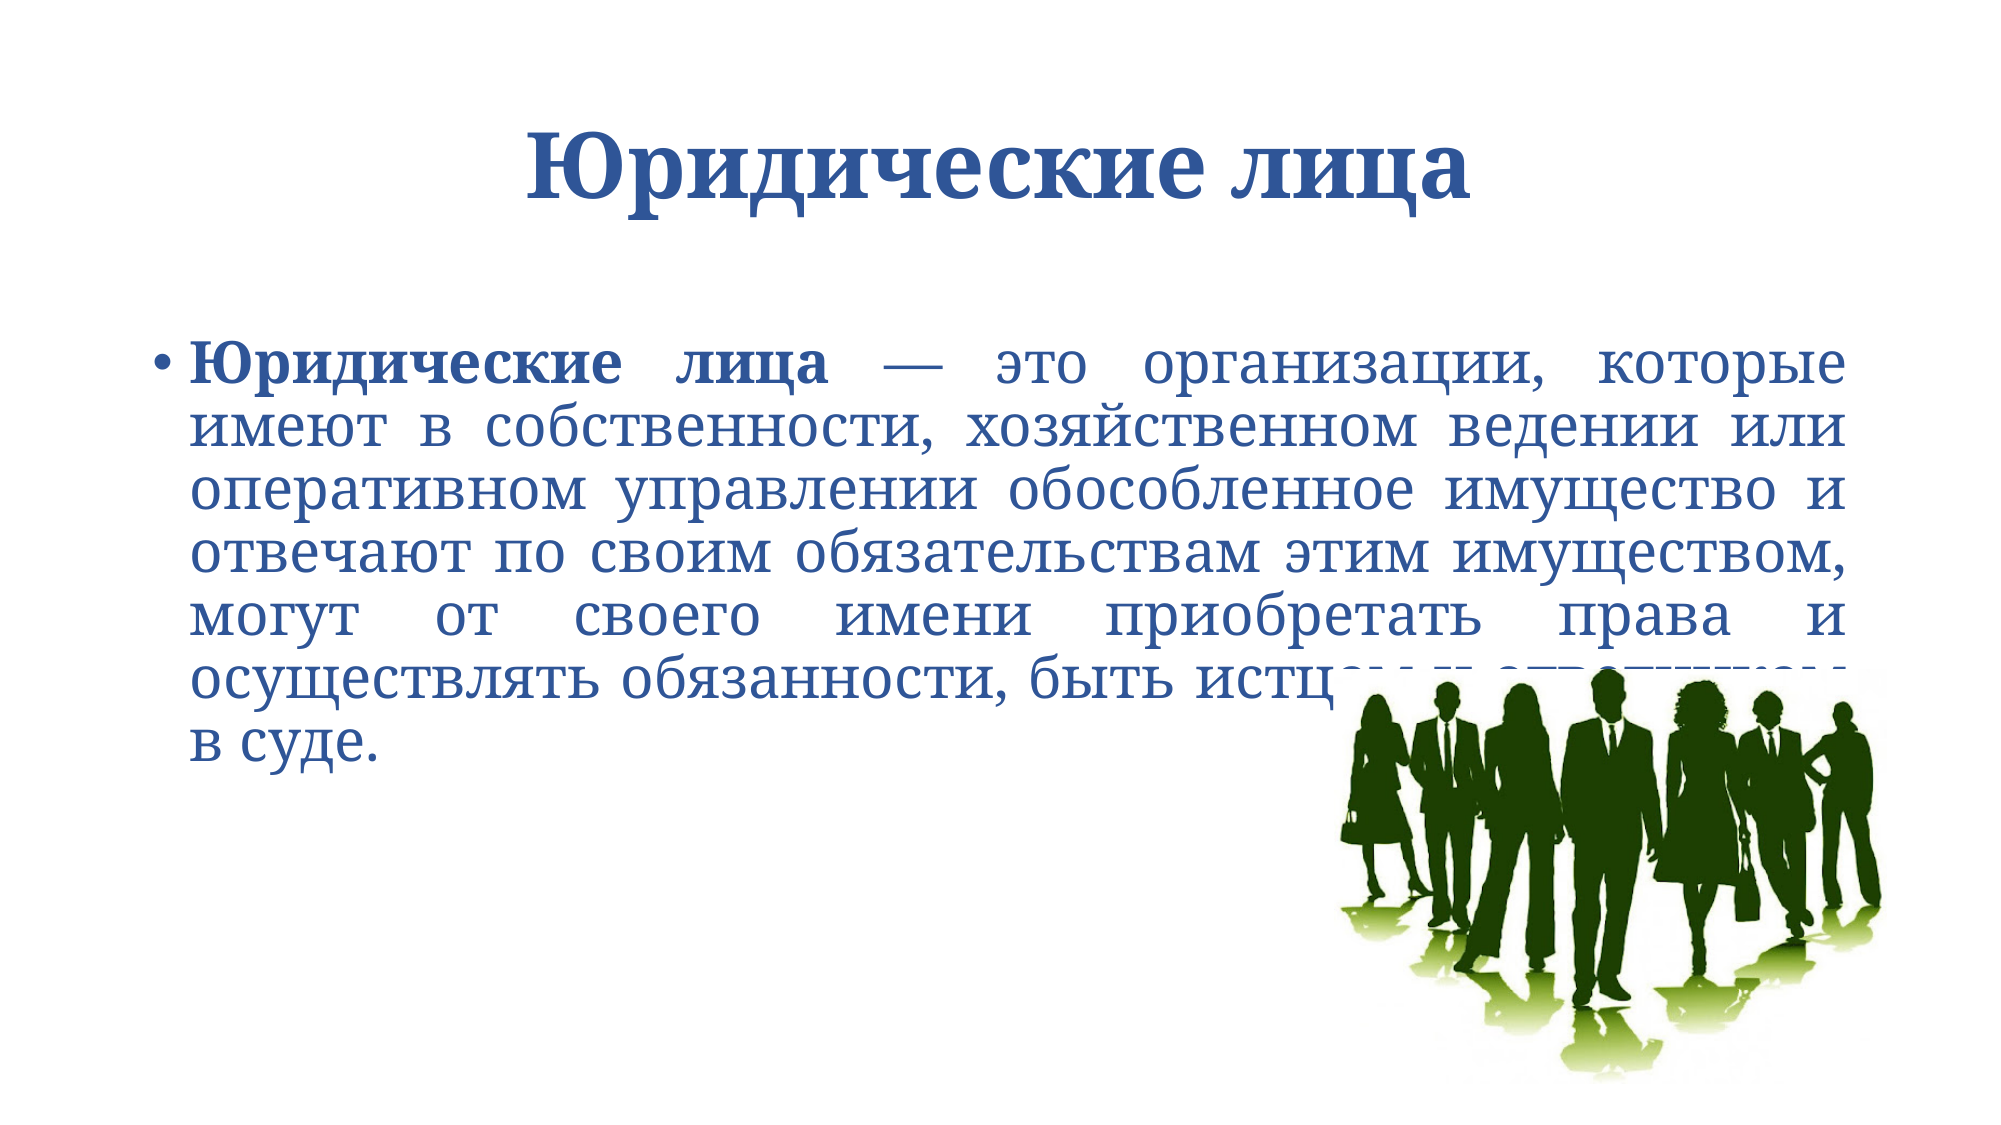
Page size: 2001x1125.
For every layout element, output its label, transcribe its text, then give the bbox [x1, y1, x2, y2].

list Юридические лица — это организации, которые имеют в собственности, хозяйственном ведении или оперативном управлении обособленное имущество и отвечают по своим обязательствам этим имуществом, могут от своего имени приобретать права и осуществлять обязанности, быть истцом и ответчиком в суде. [137, 326, 1863, 1014]
picture [1334, 669, 1887, 1084]
title Юридические лица [137, 59, 1863, 278]
